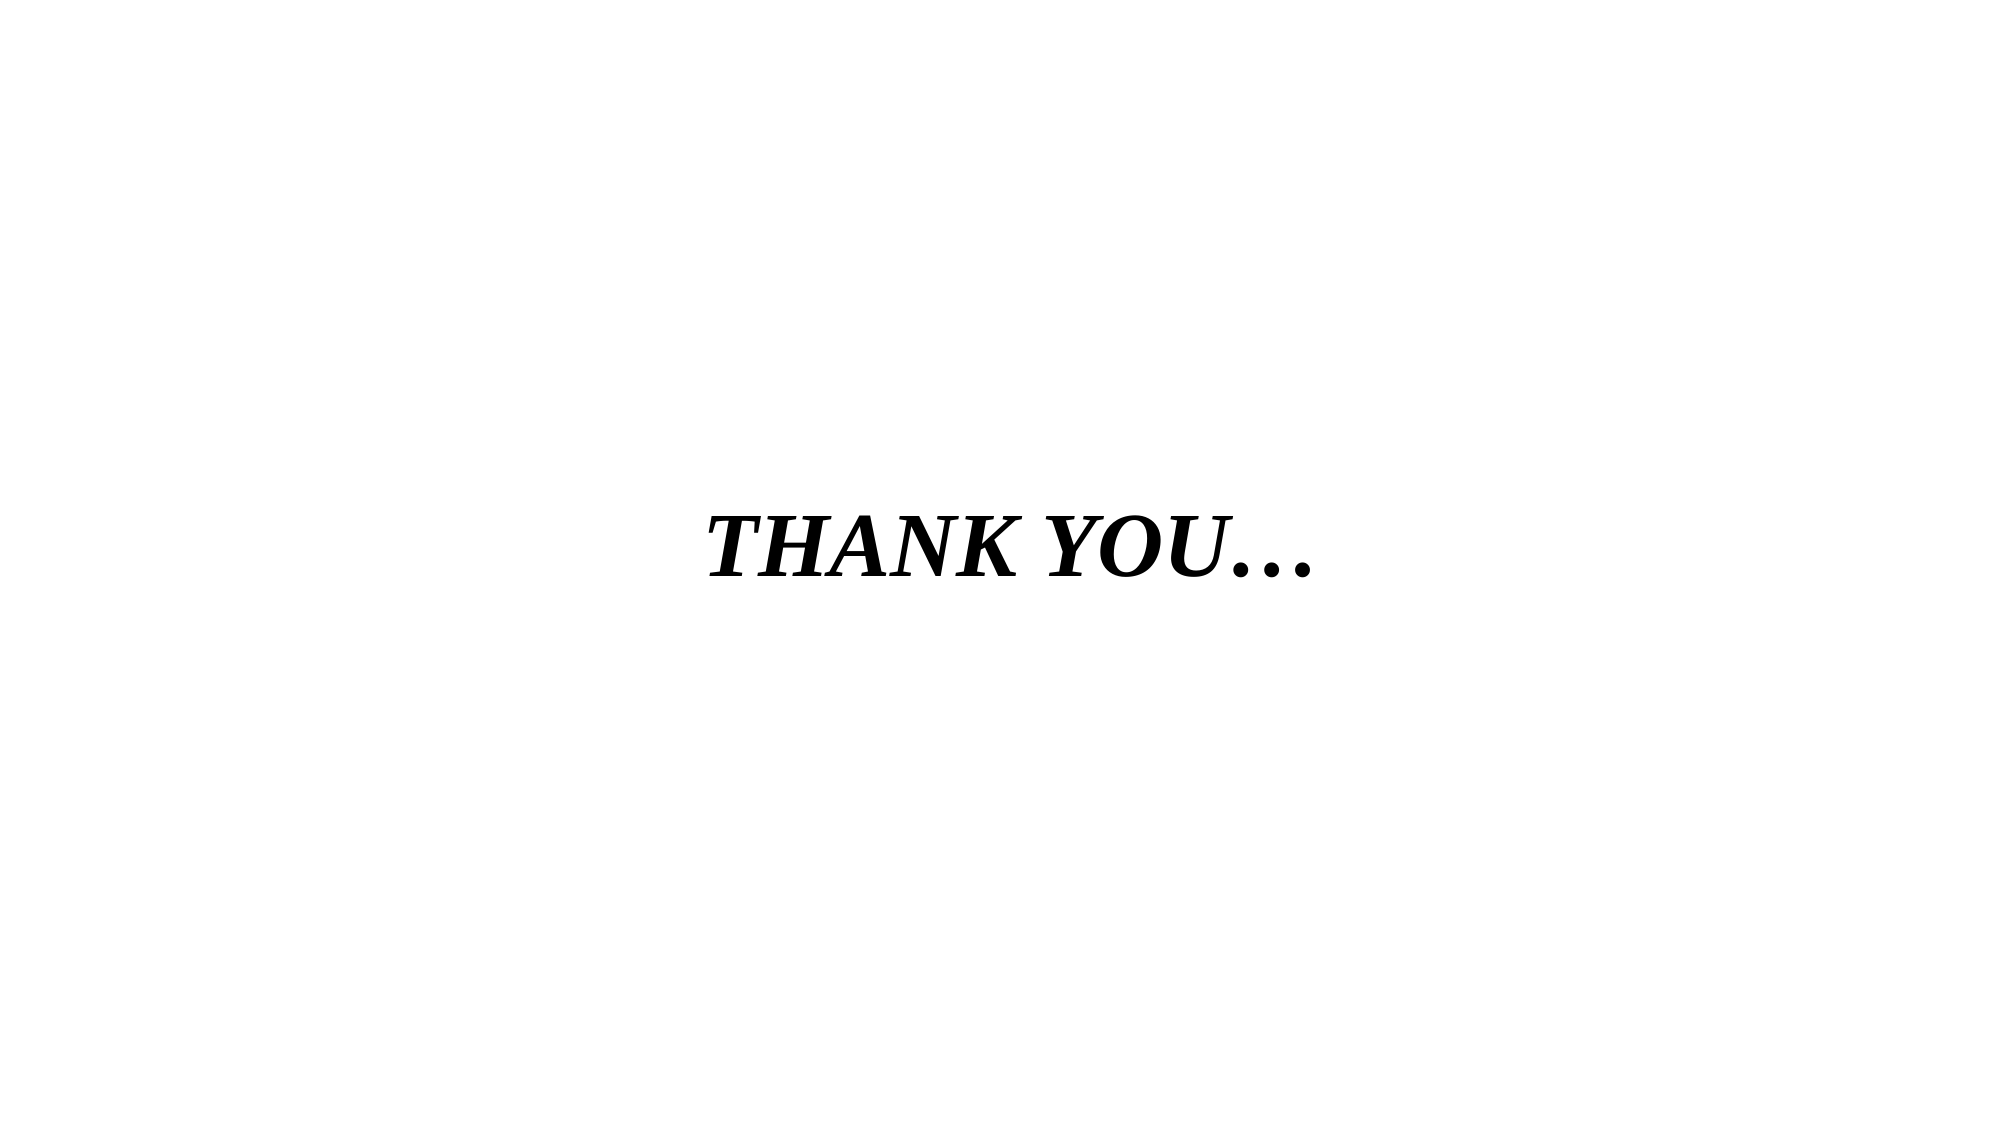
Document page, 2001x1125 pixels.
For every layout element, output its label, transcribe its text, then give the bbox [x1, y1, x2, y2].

title THANK YOU… [700, 483, 1323, 674]
